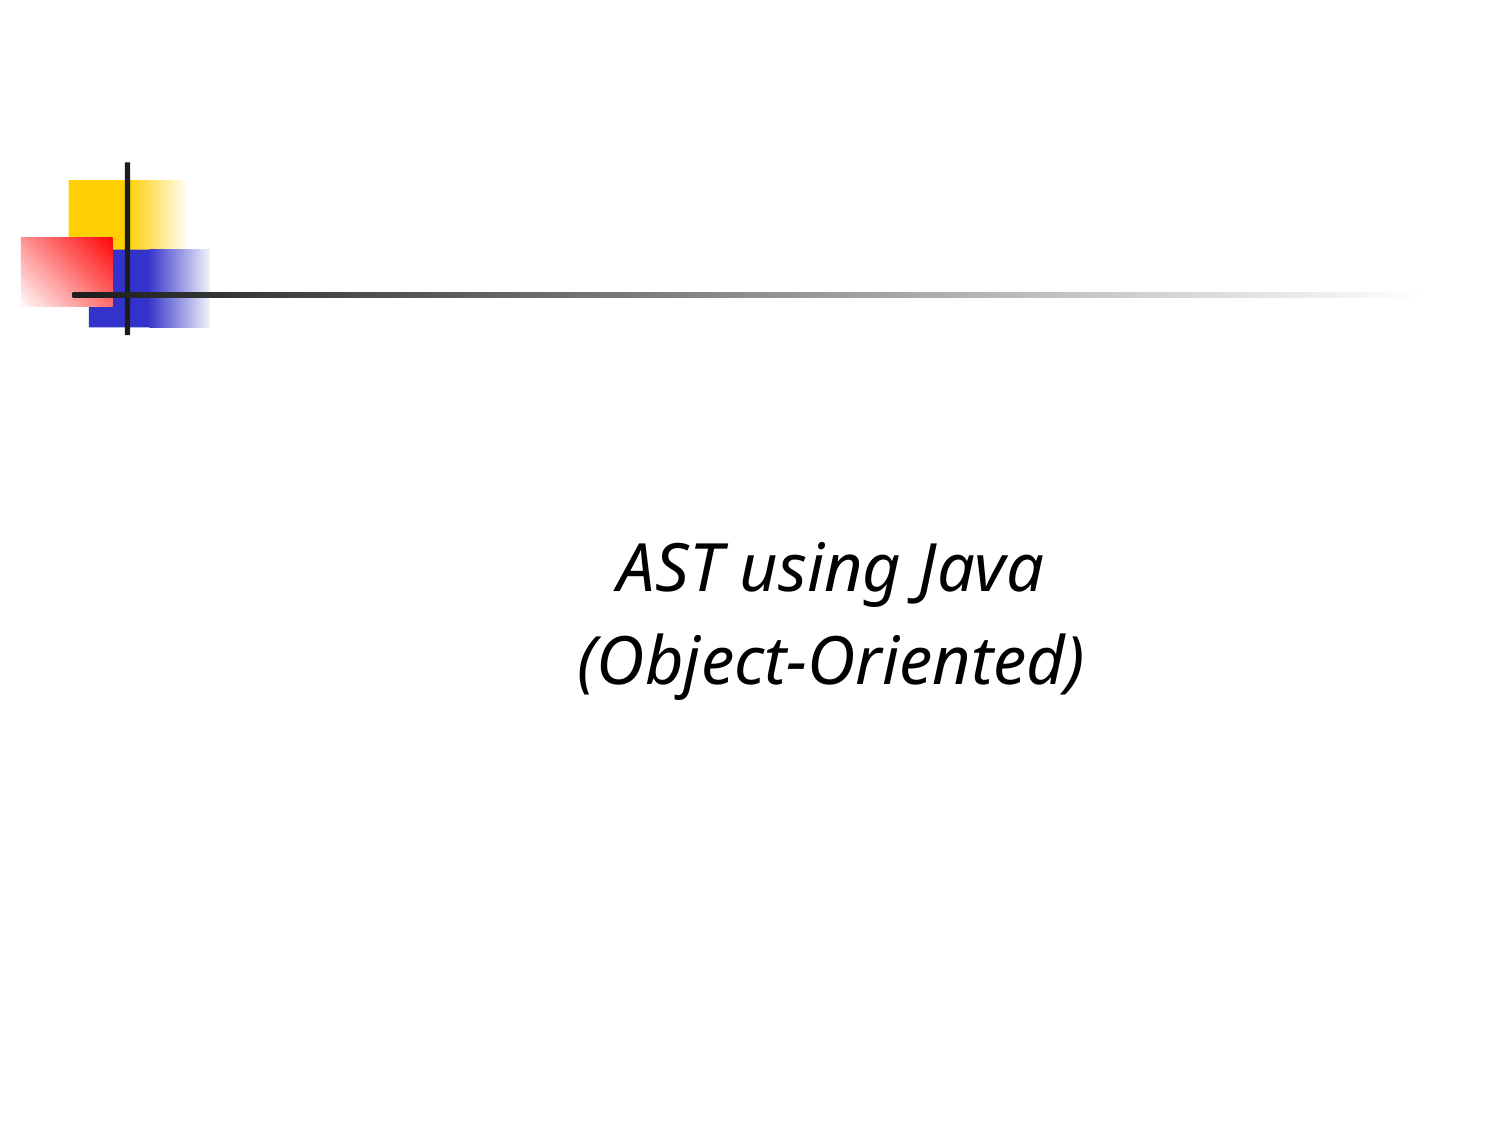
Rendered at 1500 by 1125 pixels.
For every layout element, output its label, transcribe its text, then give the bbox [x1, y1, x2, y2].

list AST using Java (Object-Oriented) [193, 331, 1469, 1006]
